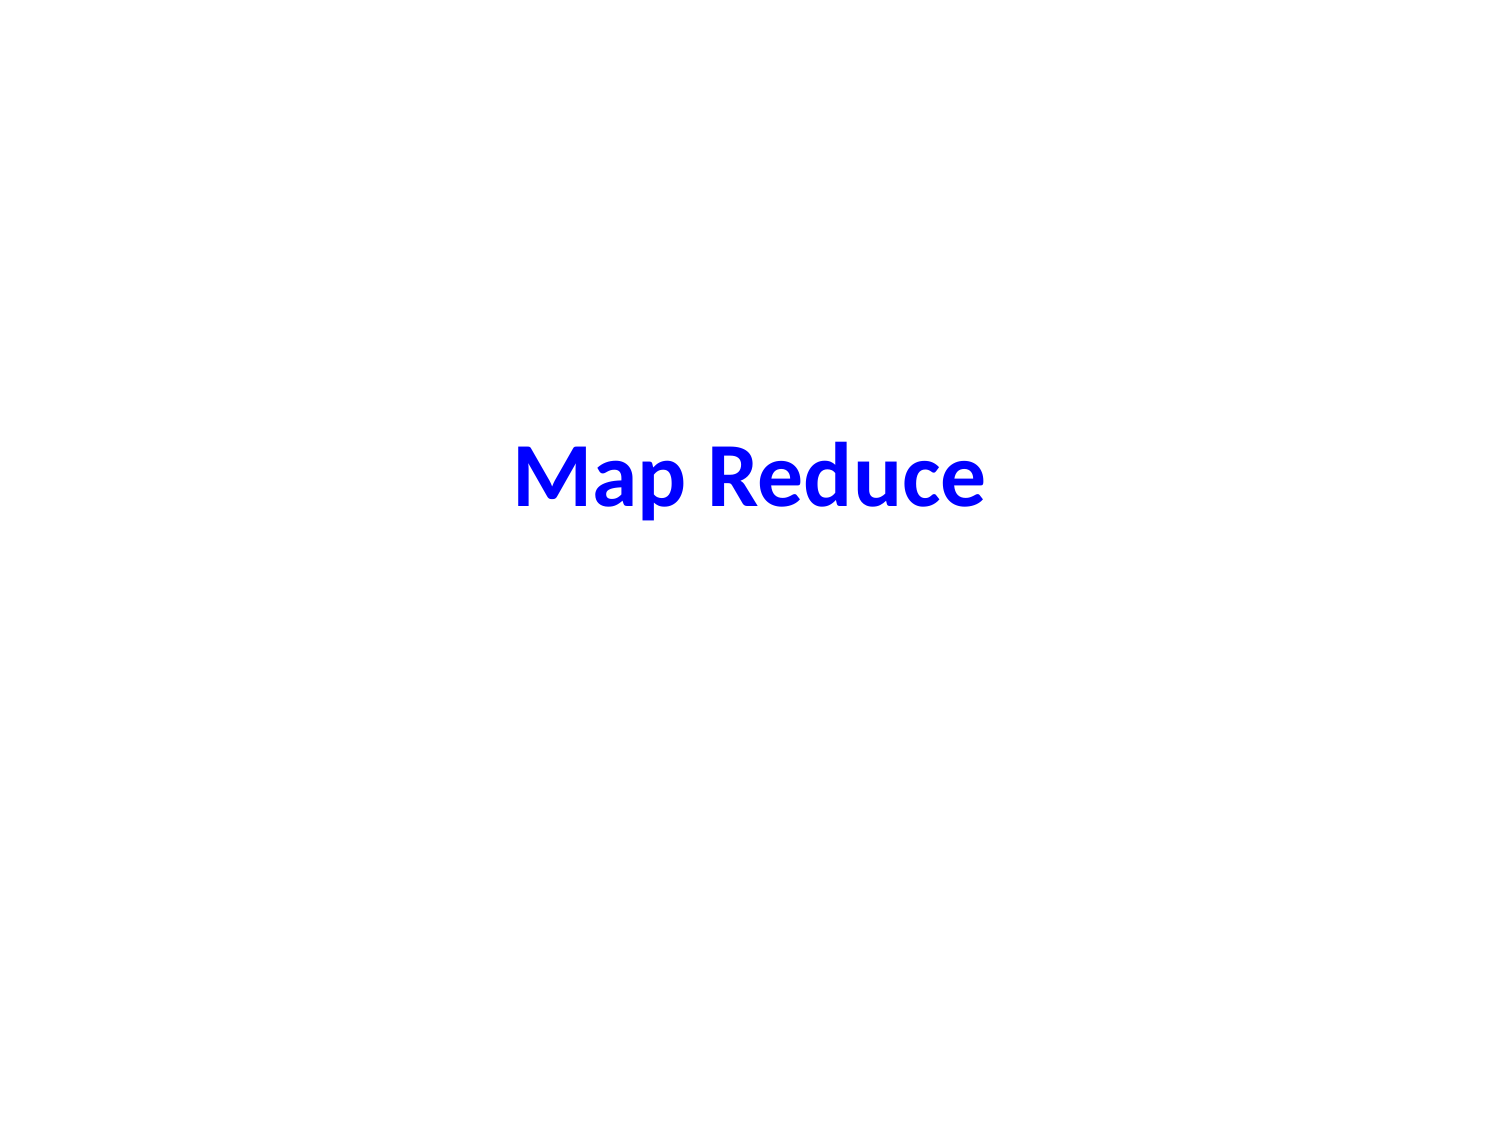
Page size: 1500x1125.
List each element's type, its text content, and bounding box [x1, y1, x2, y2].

title Map Reduce [112, 349, 1388, 591]
